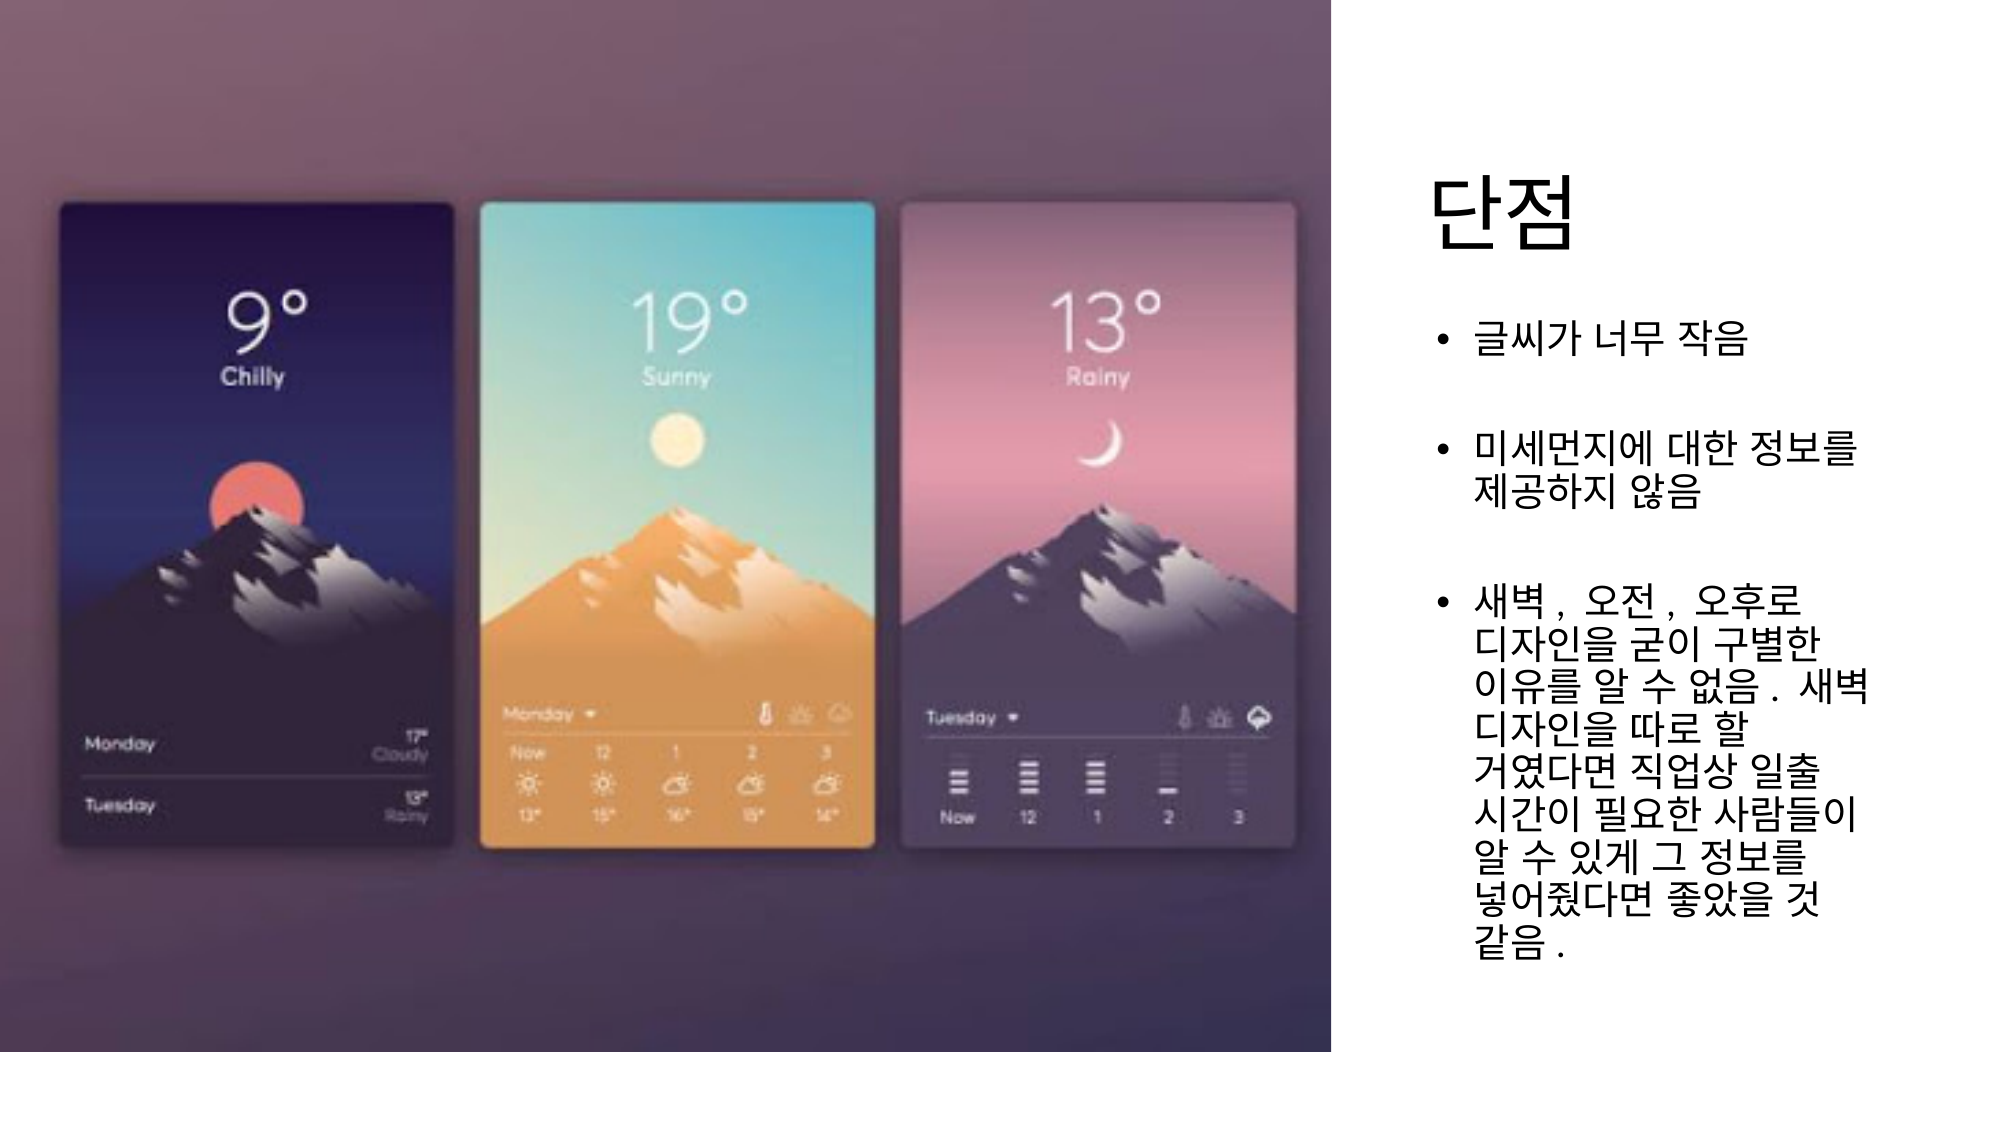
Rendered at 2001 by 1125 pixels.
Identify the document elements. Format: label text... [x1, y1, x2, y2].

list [0, 0, 1332, 1052]
text_box 글씨가 너무 작음 미세먼지에 대한 정보를 제공하지 않음 새벽, 오전, 오후로 디자인을 굳이 구별한 이유를 알 수 없음. 새벽 디자인을 따로 할 거였다면 직업상 일출 시간이 필요한 사람들이 알 수 있게 그 정보를 넣어줬다면 좋았을 것 같음. [1412, 312, 1895, 1112]
text_box 단점 [1412, 0, 1920, 271]
